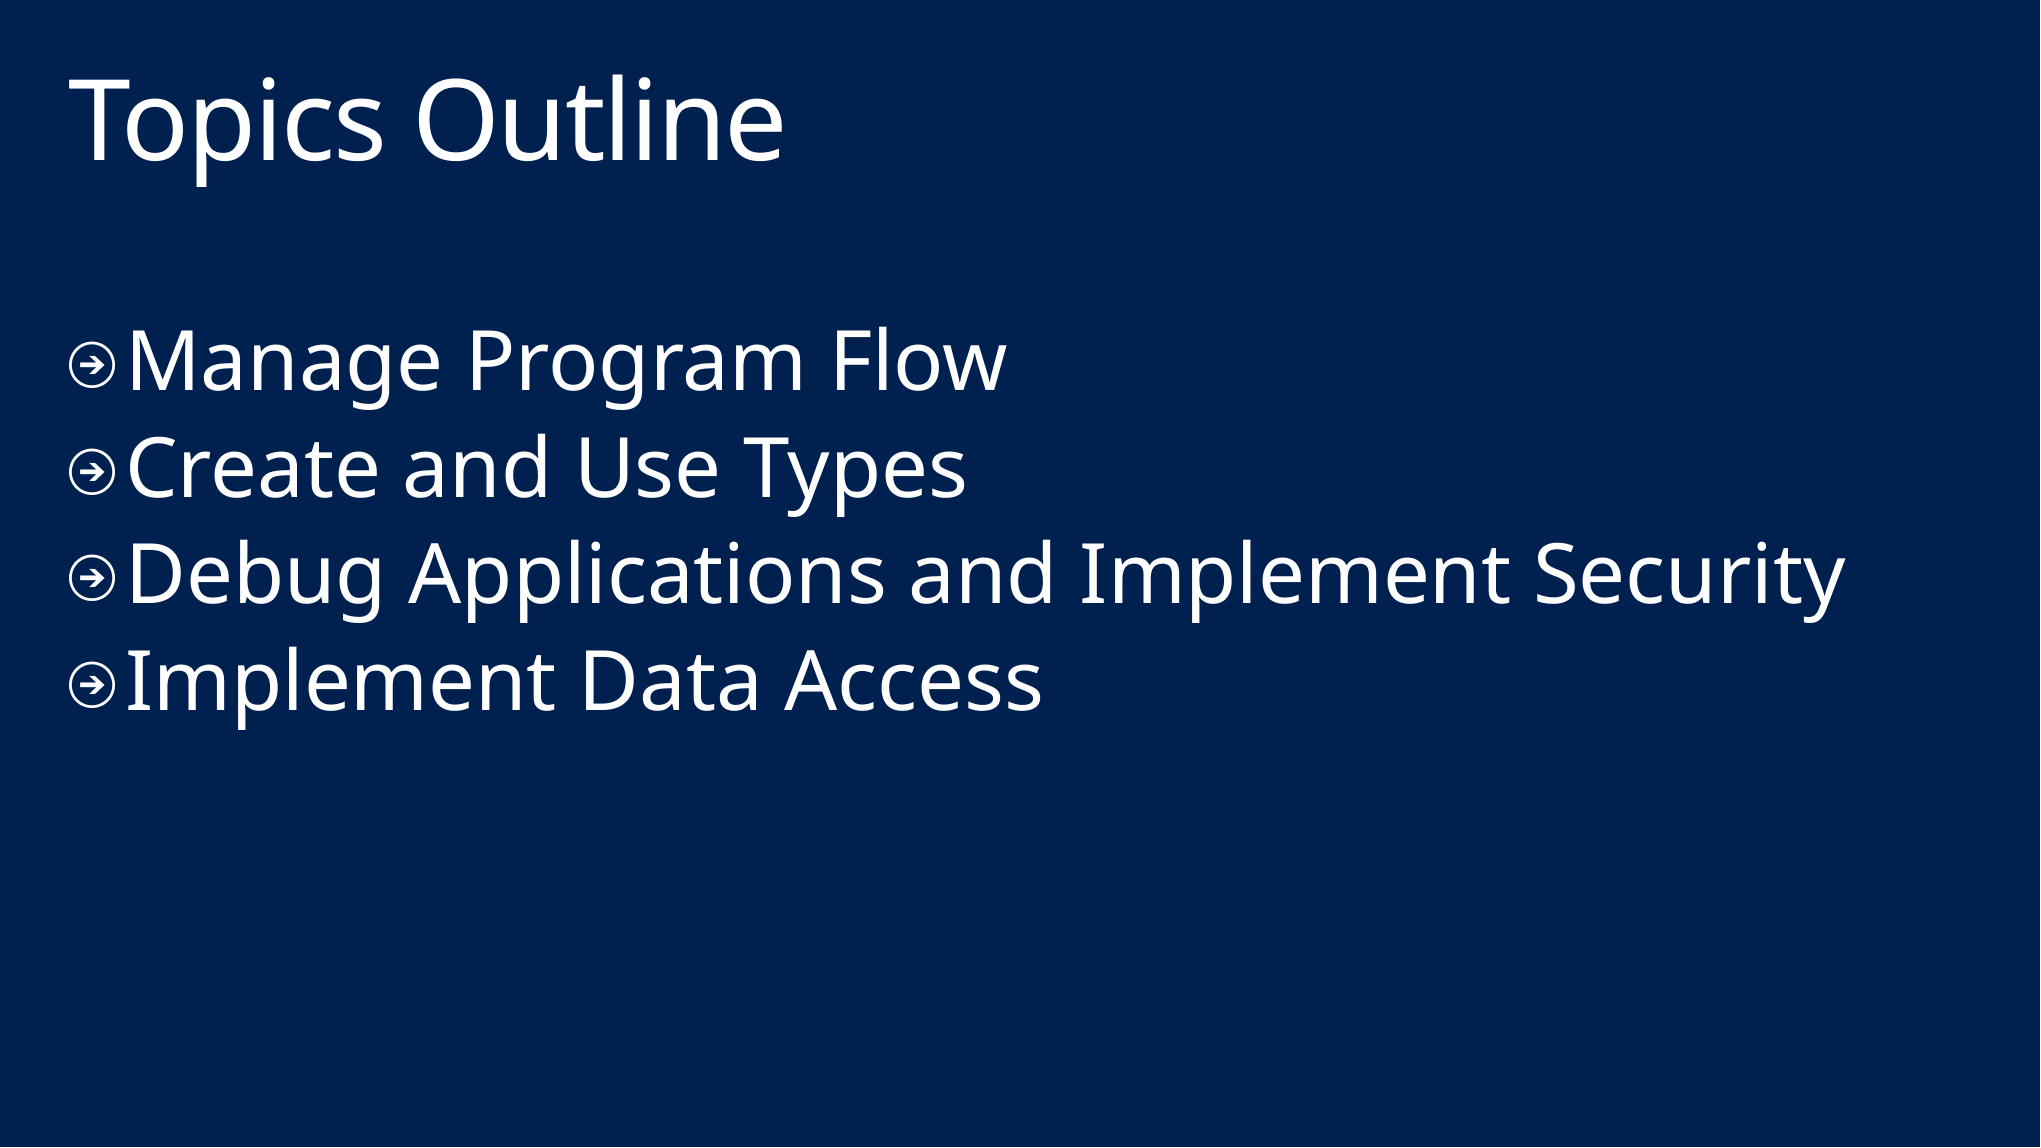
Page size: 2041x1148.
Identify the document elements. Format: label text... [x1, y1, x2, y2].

picture [69, 649, 128, 708]
title Topics Outline [45, 48, 1996, 199]
picture [69, 436, 128, 495]
list Manage Program Flow Create and Use Types Debug Applications and Implement Security Implement Data Access [45, 303, 1996, 759]
picture [69, 329, 128, 388]
picture [69, 542, 128, 601]
